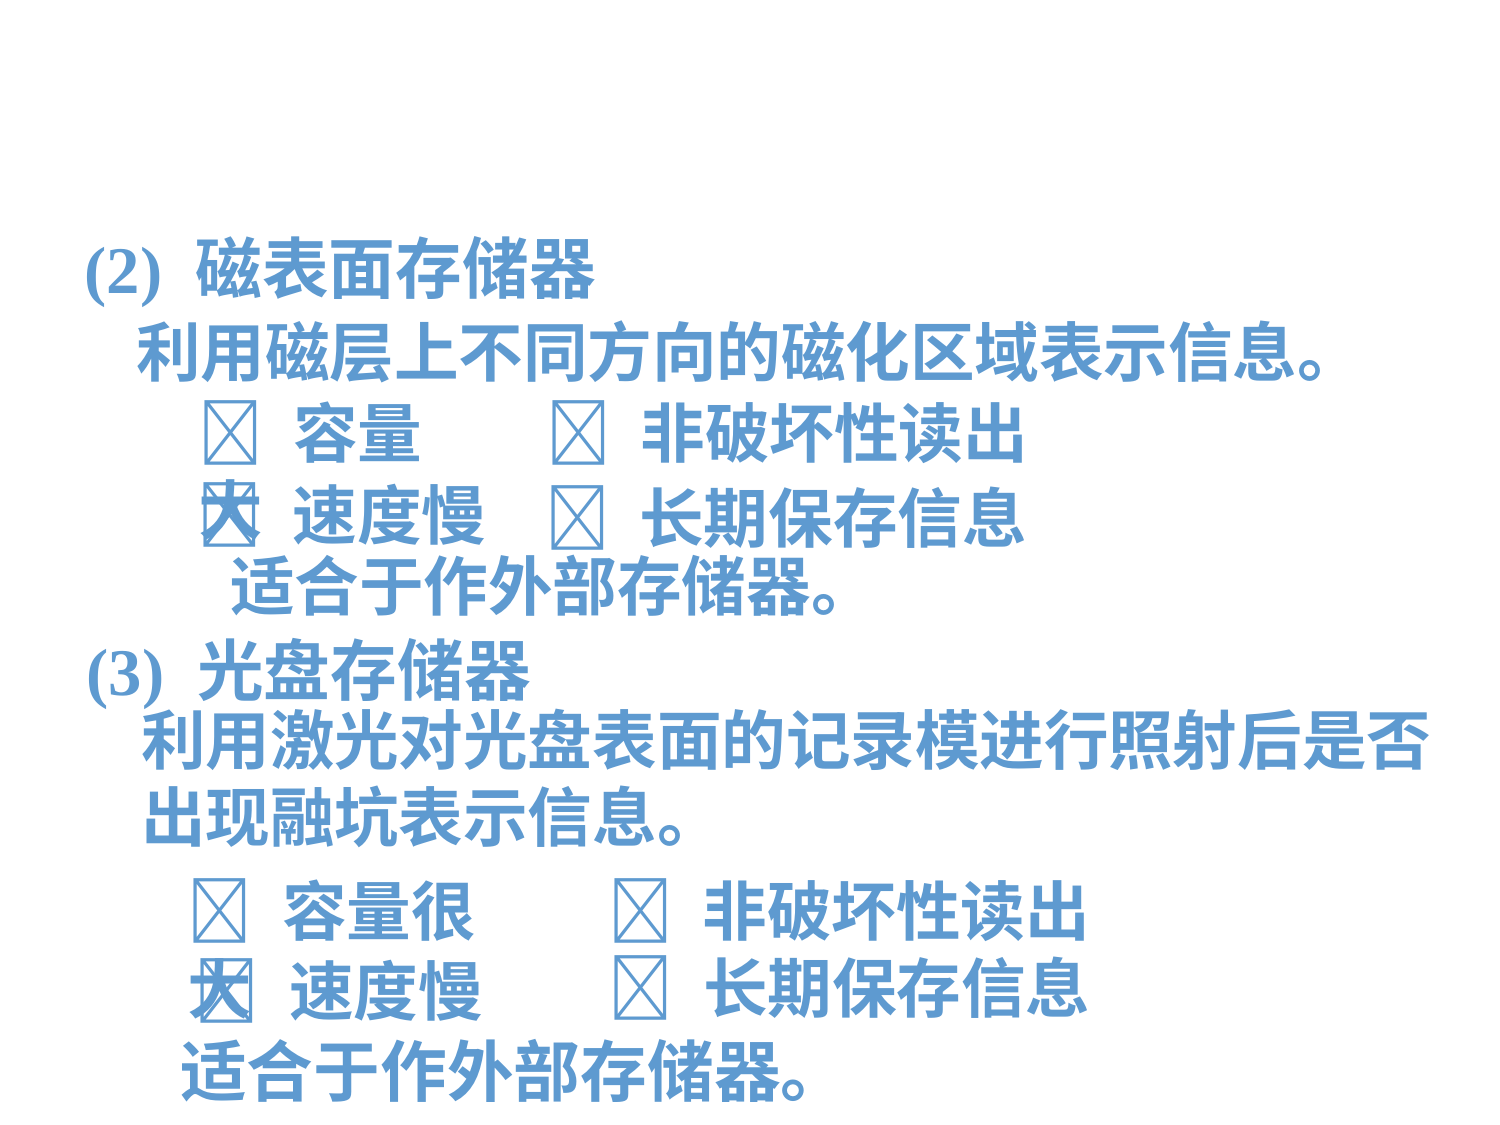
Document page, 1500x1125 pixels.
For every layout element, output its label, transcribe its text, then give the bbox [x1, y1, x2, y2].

text_box  长期保存信息 [593, 940, 1119, 1033]
text_box  长期保存信息 [546, 470, 1056, 563]
text_box 适合于作外部存储器。 [165, 1022, 990, 1118]
text_box  速度慢 [183, 467, 546, 561]
text_box 利用磁层上不同方向的磁化区域表示信息。 [121, 304, 1459, 397]
text_box 利用激光对光盘表面的记录模进行照射后是否出现融坑表示信息。 [126, 692, 1500, 863]
text_box (3) 光盘存储器 [71, 621, 636, 717]
text_box  容量大 [183, 397, 497, 467]
text_box  非破坏性读出 [531, 385, 1049, 478]
text_box 适合于作外部存储器。 [215, 538, 975, 631]
text_box (2) 磁表面存储器 [69, 219, 737, 315]
text_box  非破坏性读出 [593, 863, 1124, 956]
text_box  容量很大 [172, 863, 548, 1022]
